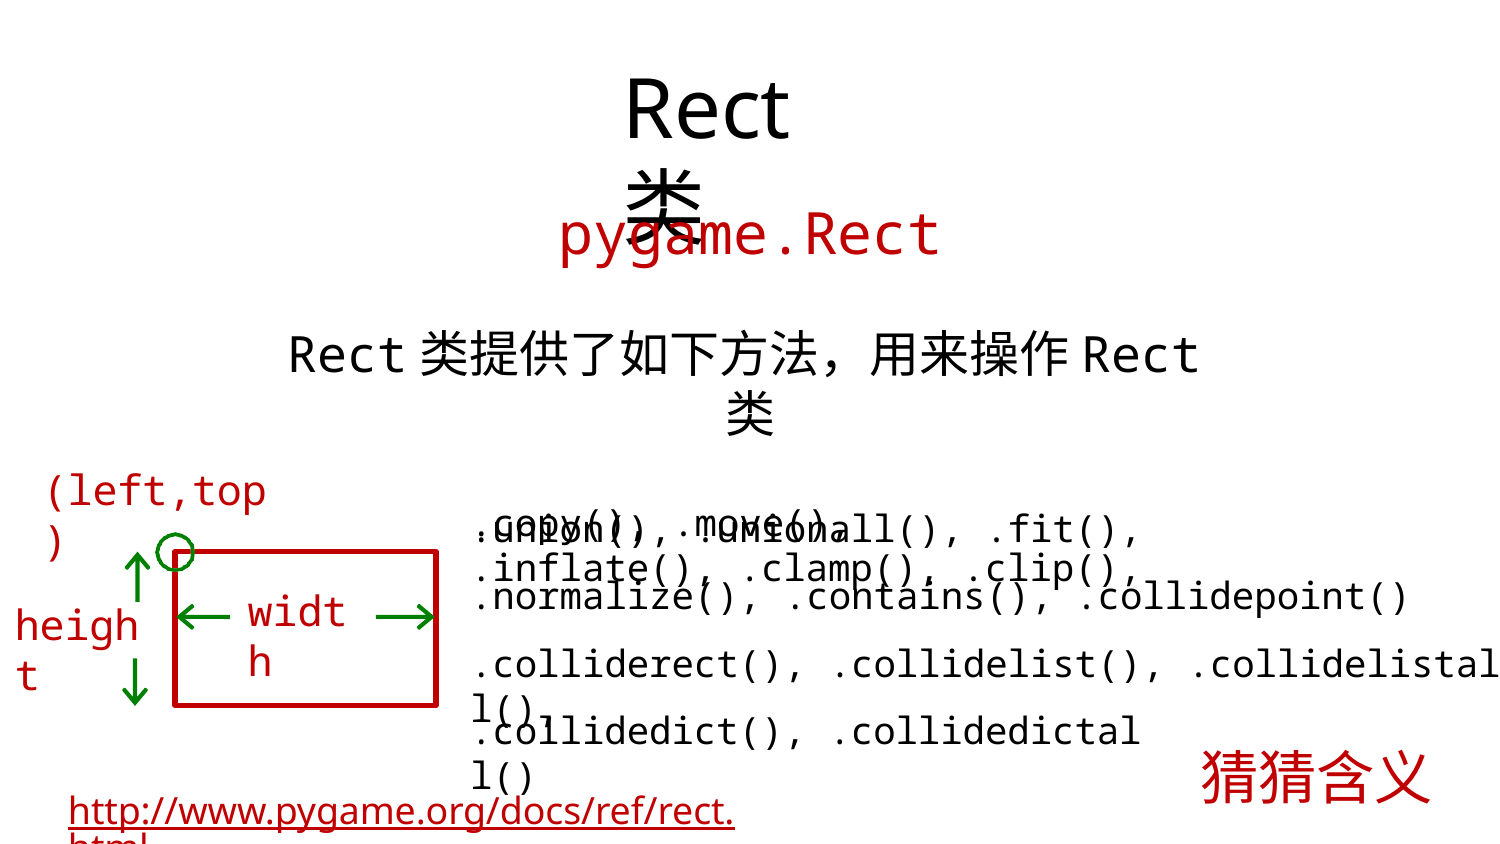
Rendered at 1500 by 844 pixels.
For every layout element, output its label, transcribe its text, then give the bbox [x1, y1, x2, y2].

text_box pygame.Rect Rect类提供了如下方法，用来操作Rect类 .copy(), .move(), .inflate(), .clamp(), .clip(), [287, 194, 1482, 589]
text_box [122, 658, 148, 706]
text_box http://www.pygame.org/docs/ref/rect.html [65, 784, 750, 838]
text_box [124, 551, 149, 602]
text_box .union(), .unionall(), .fit(), .normalize(), .contains(), .collidepoint() .colliderect(), .collidelist(), .collidelistall(), [468, 480, 1500, 730]
text_box 猜猜含义 [1198, 738, 1436, 811]
text_box (left,top) [40, 461, 274, 564]
title Rect类 [620, 53, 880, 194]
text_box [155, 531, 439, 709]
text_box height [12, 596, 149, 699]
text_box .collidedict(), .collidedictall() [468, 705, 1152, 798]
